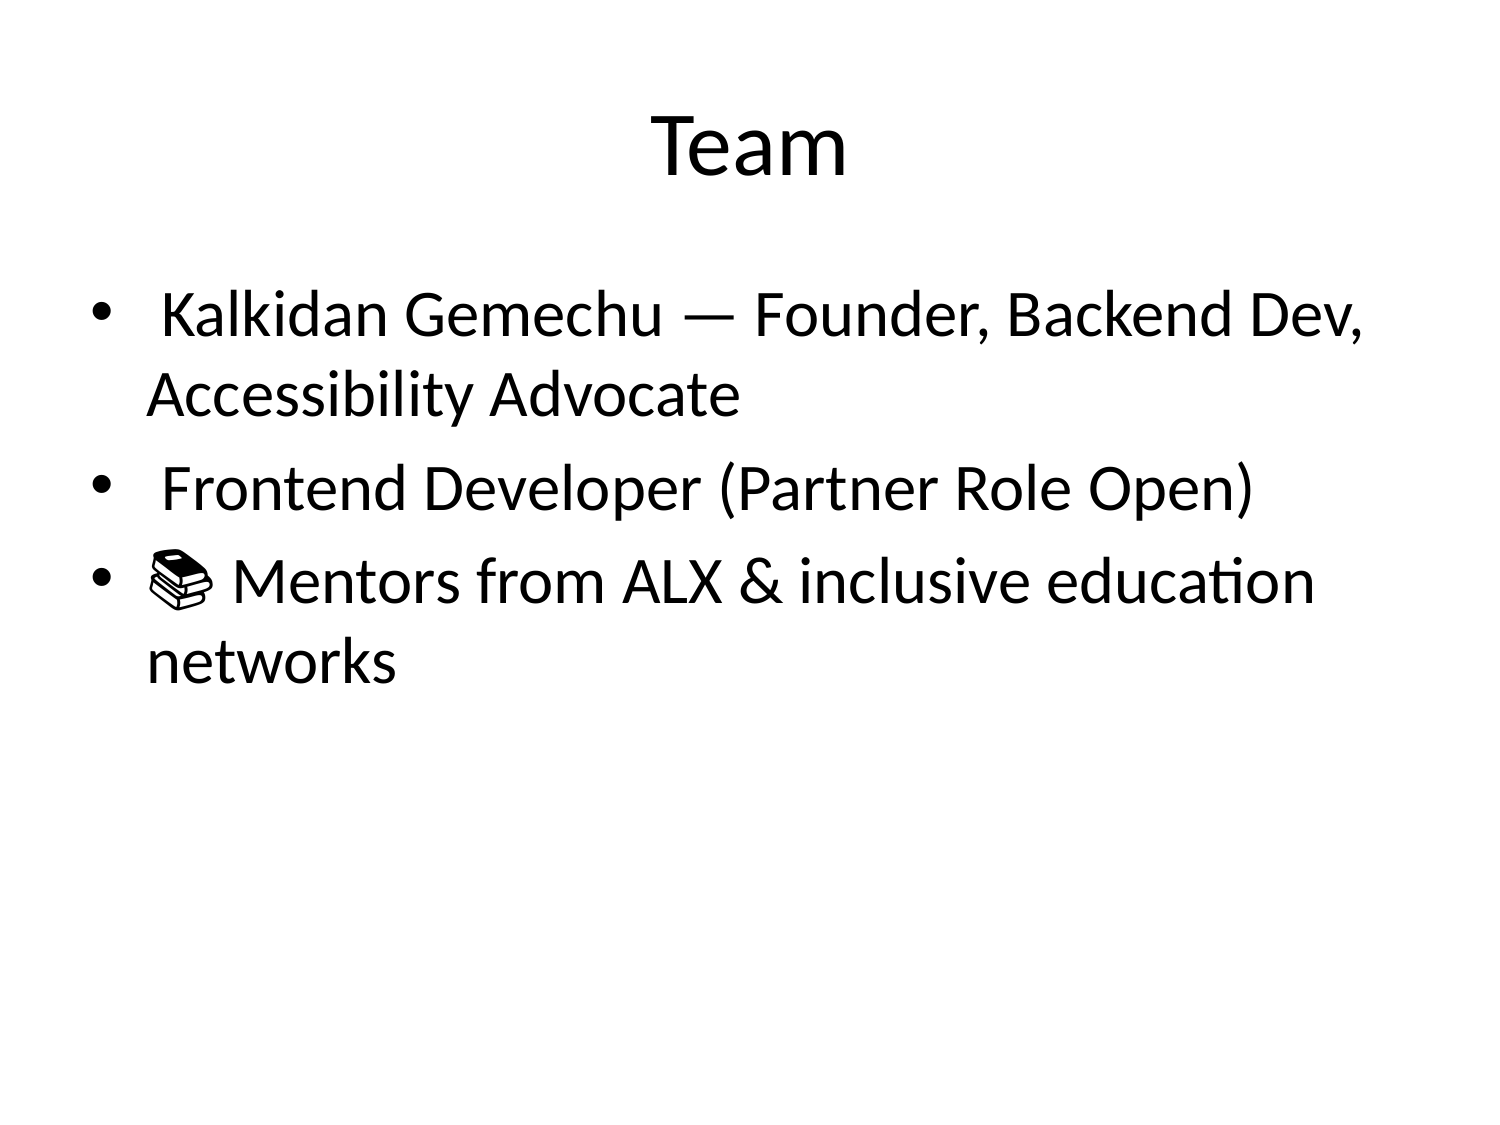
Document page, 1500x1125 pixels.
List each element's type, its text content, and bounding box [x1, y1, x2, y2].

title Team [75, 45, 1425, 233]
list 👩‍💻 Kalkidan Gemechu — Founder, Backend Dev, Accessibility Advocate 🧑‍💻 Frontend Developer (Partner Role Open) 📚 Mentors from ALX & inclusive education networks [75, 262, 1425, 1005]
